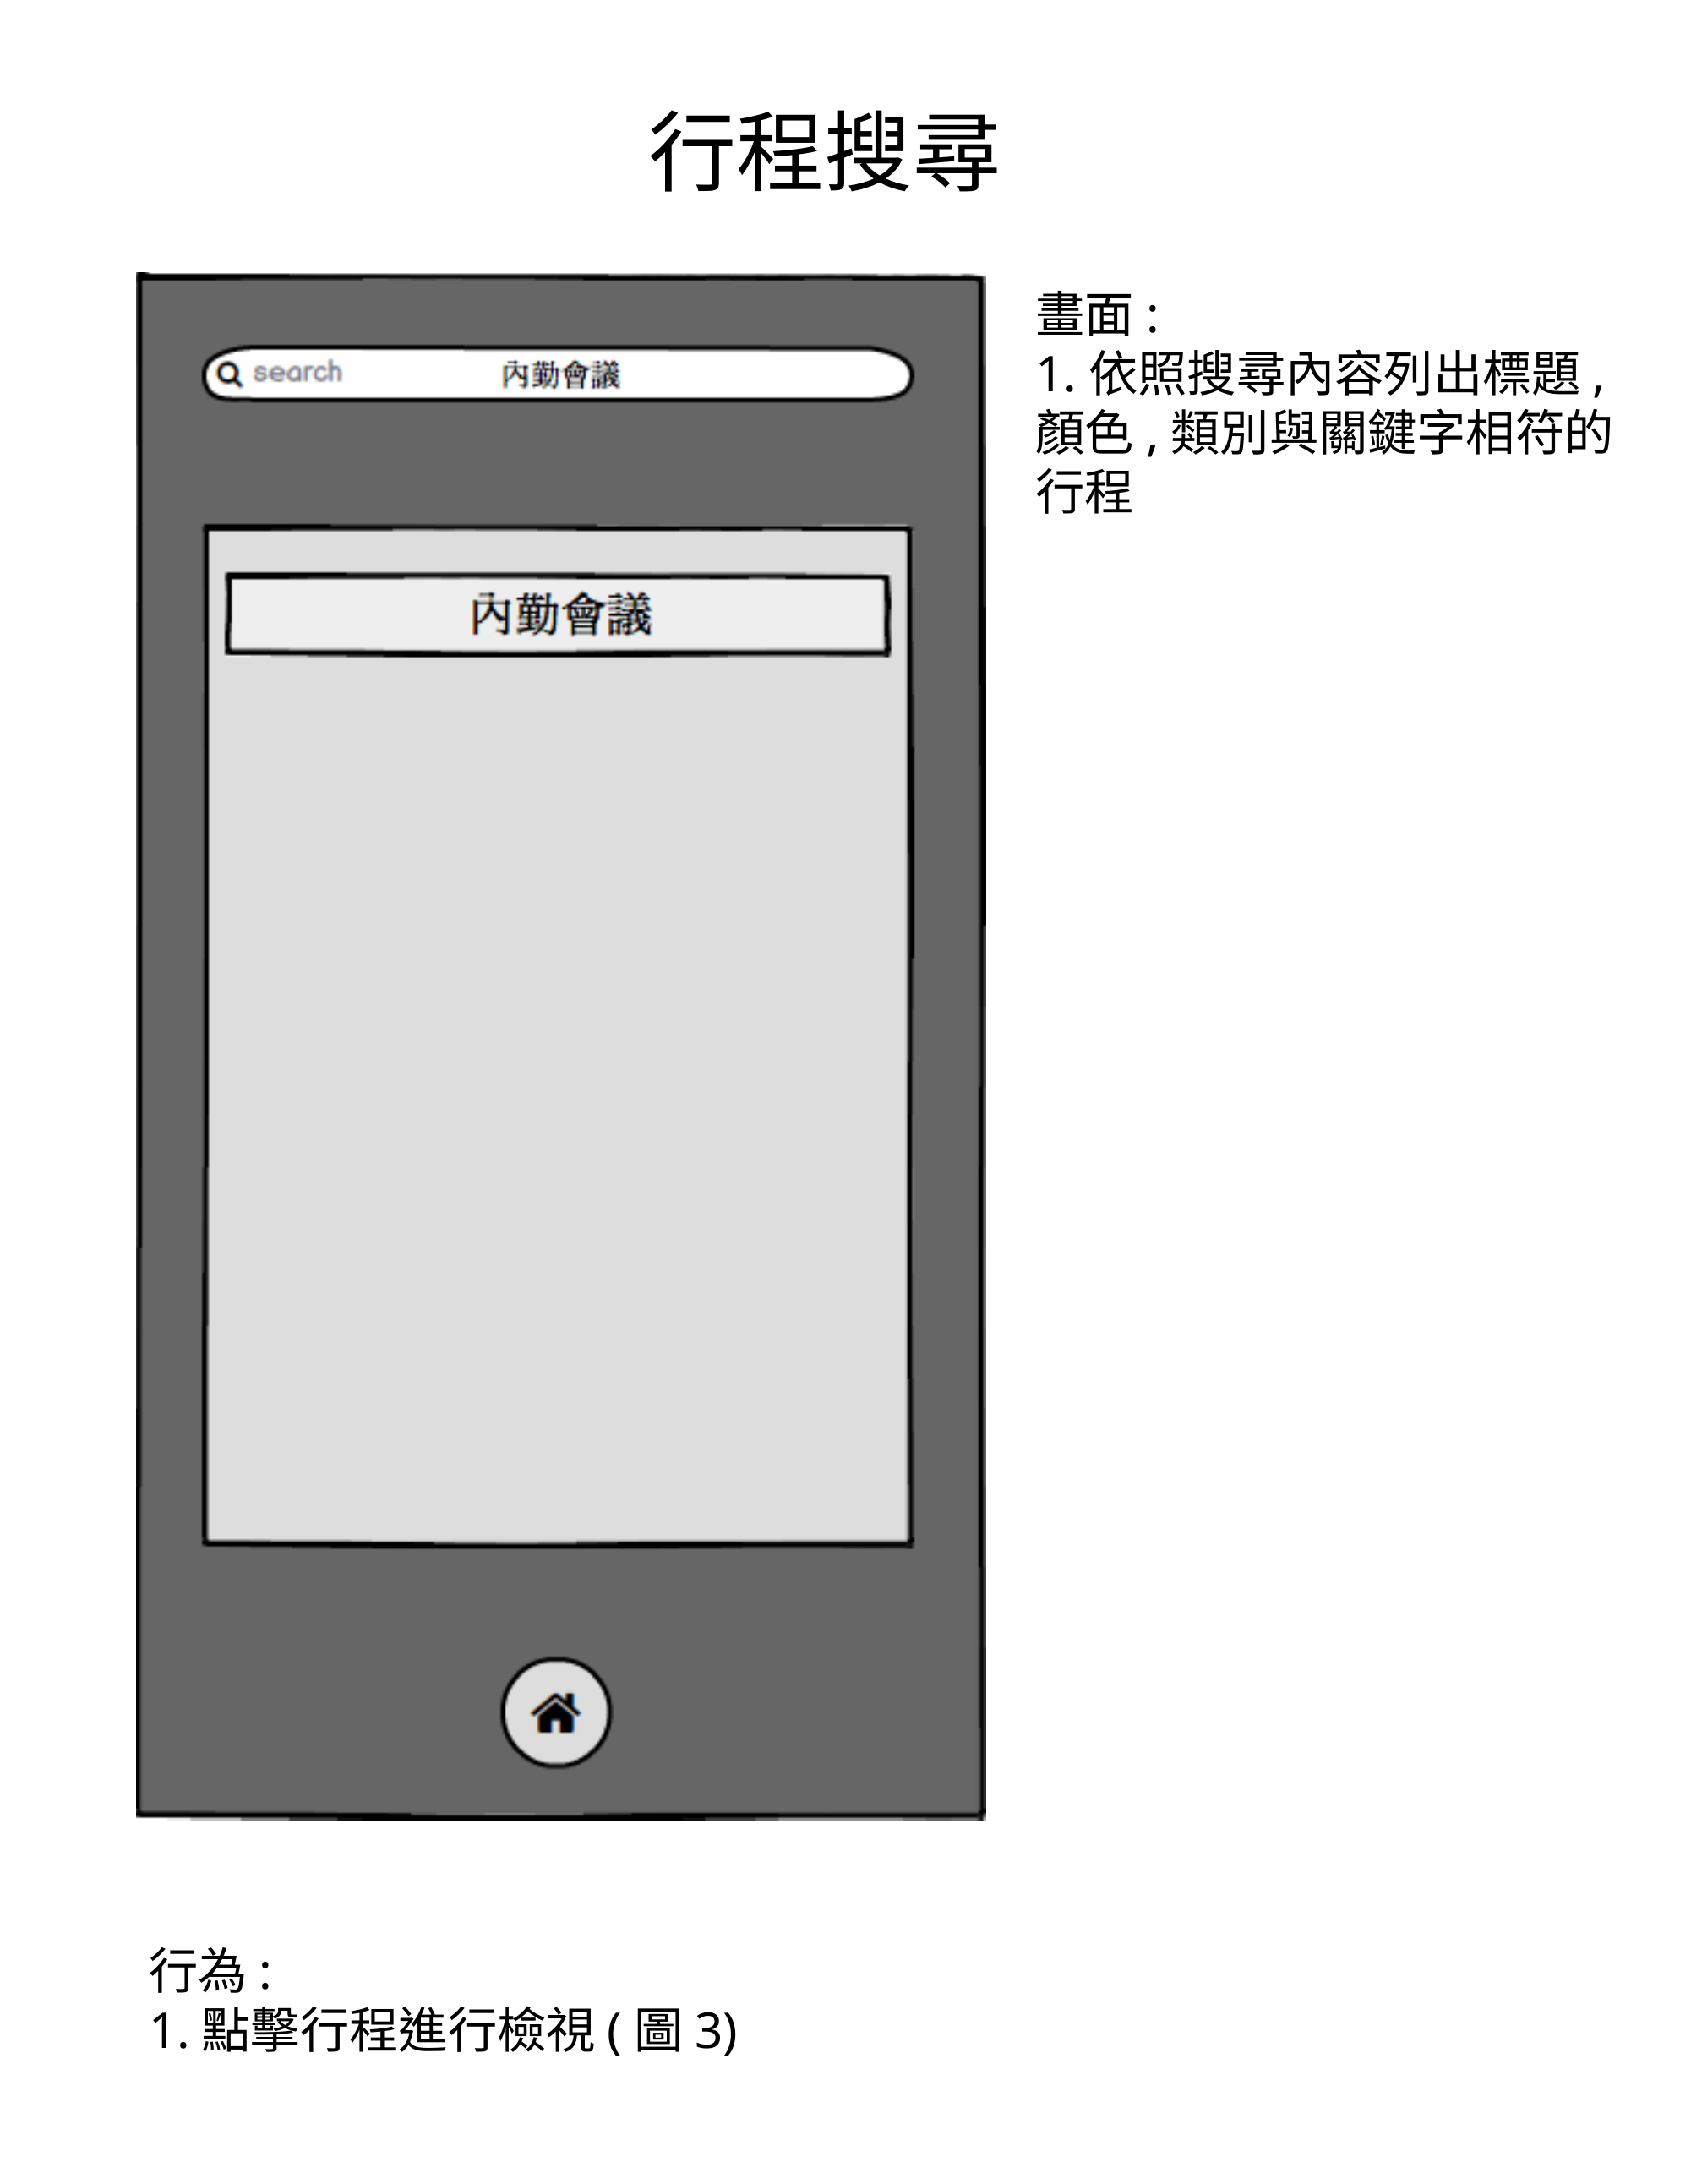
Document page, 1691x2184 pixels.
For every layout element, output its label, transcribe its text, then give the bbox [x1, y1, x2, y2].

text_box 行為: 1.點擊行程進行檢視(圖3) [136, 1875, 759, 2065]
text_box 行程搜尋 [136, 90, 1514, 210]
text_box 畫面: 1.依照搜尋內容列出標題,顏色,類別與關鍵字相符的行程 [1023, 277, 1655, 527]
picture [136, 271, 986, 1821]
